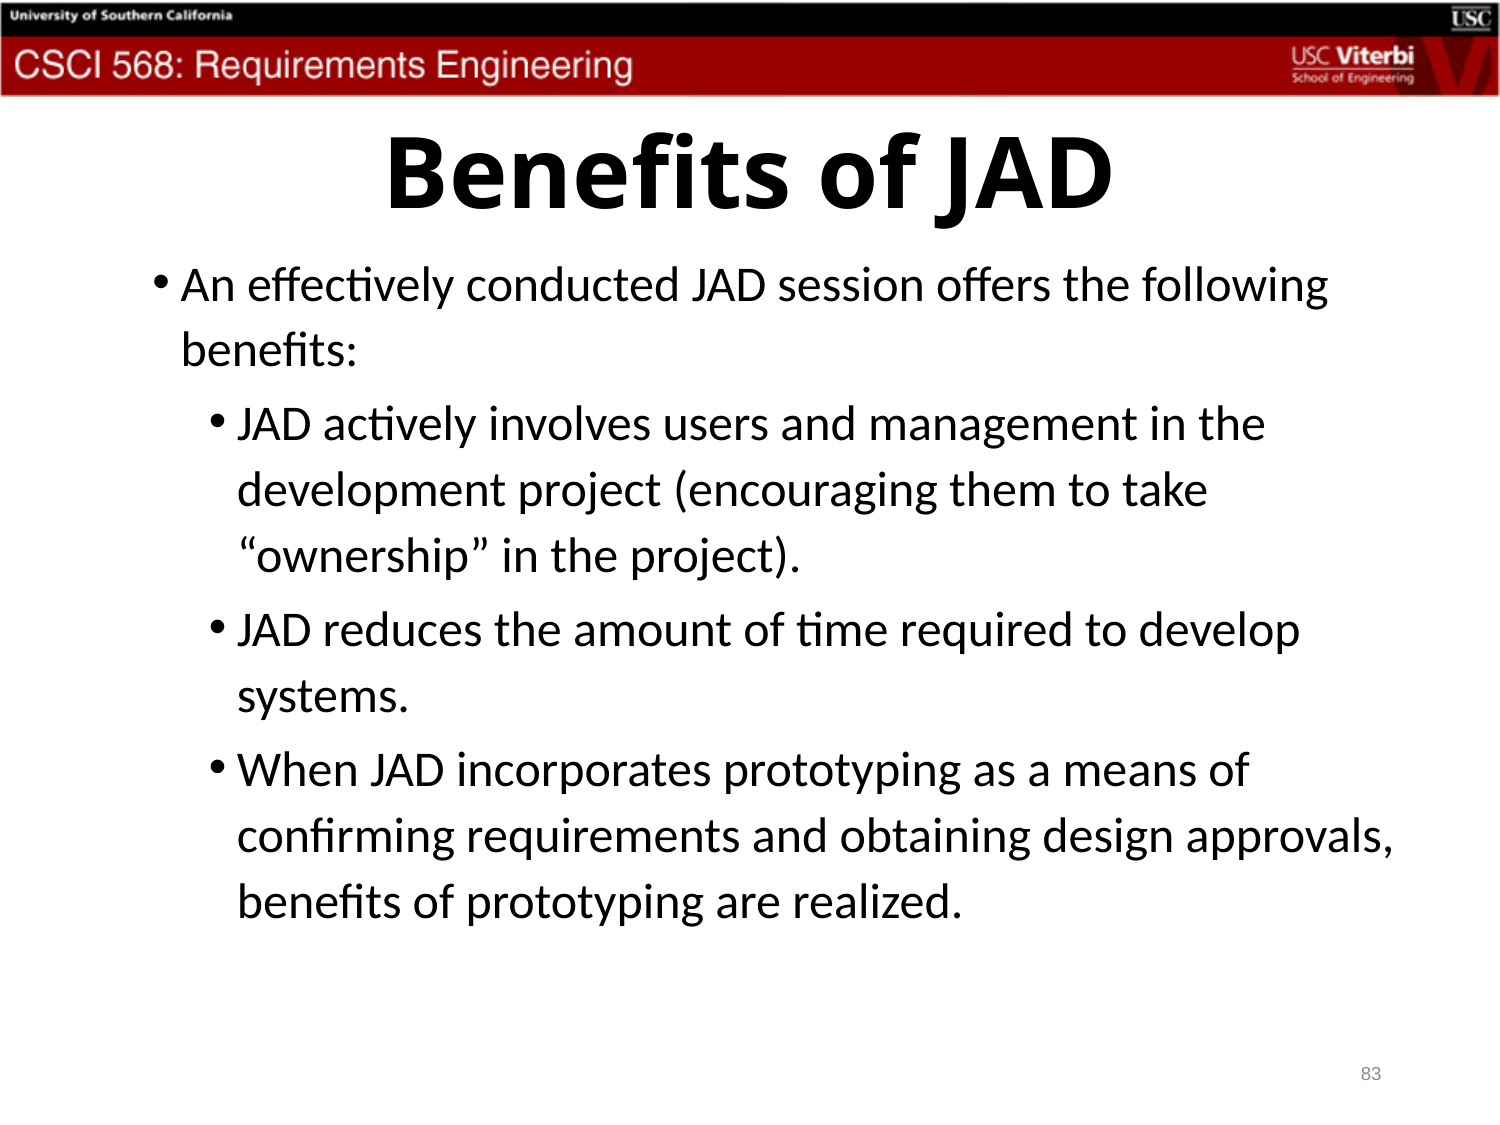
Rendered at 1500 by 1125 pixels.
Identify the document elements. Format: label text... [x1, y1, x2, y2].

title Benefits of JAD [103, 115, 1397, 238]
picture [0, 2, 1500, 97]
list An effectively conducted JAD session offers the following benefits: JAD actively involves users and management in the development project (encouraging them to take “ownership” in the project). JAD reduces the amount of time required to develop systems. When JAD incorporates prototyping as a means of confirming requirements and obtaining design approvals, benefits of prototyping are realized. [137, 237, 1413, 963]
slide_number 83 [1059, 1042, 1397, 1103]
